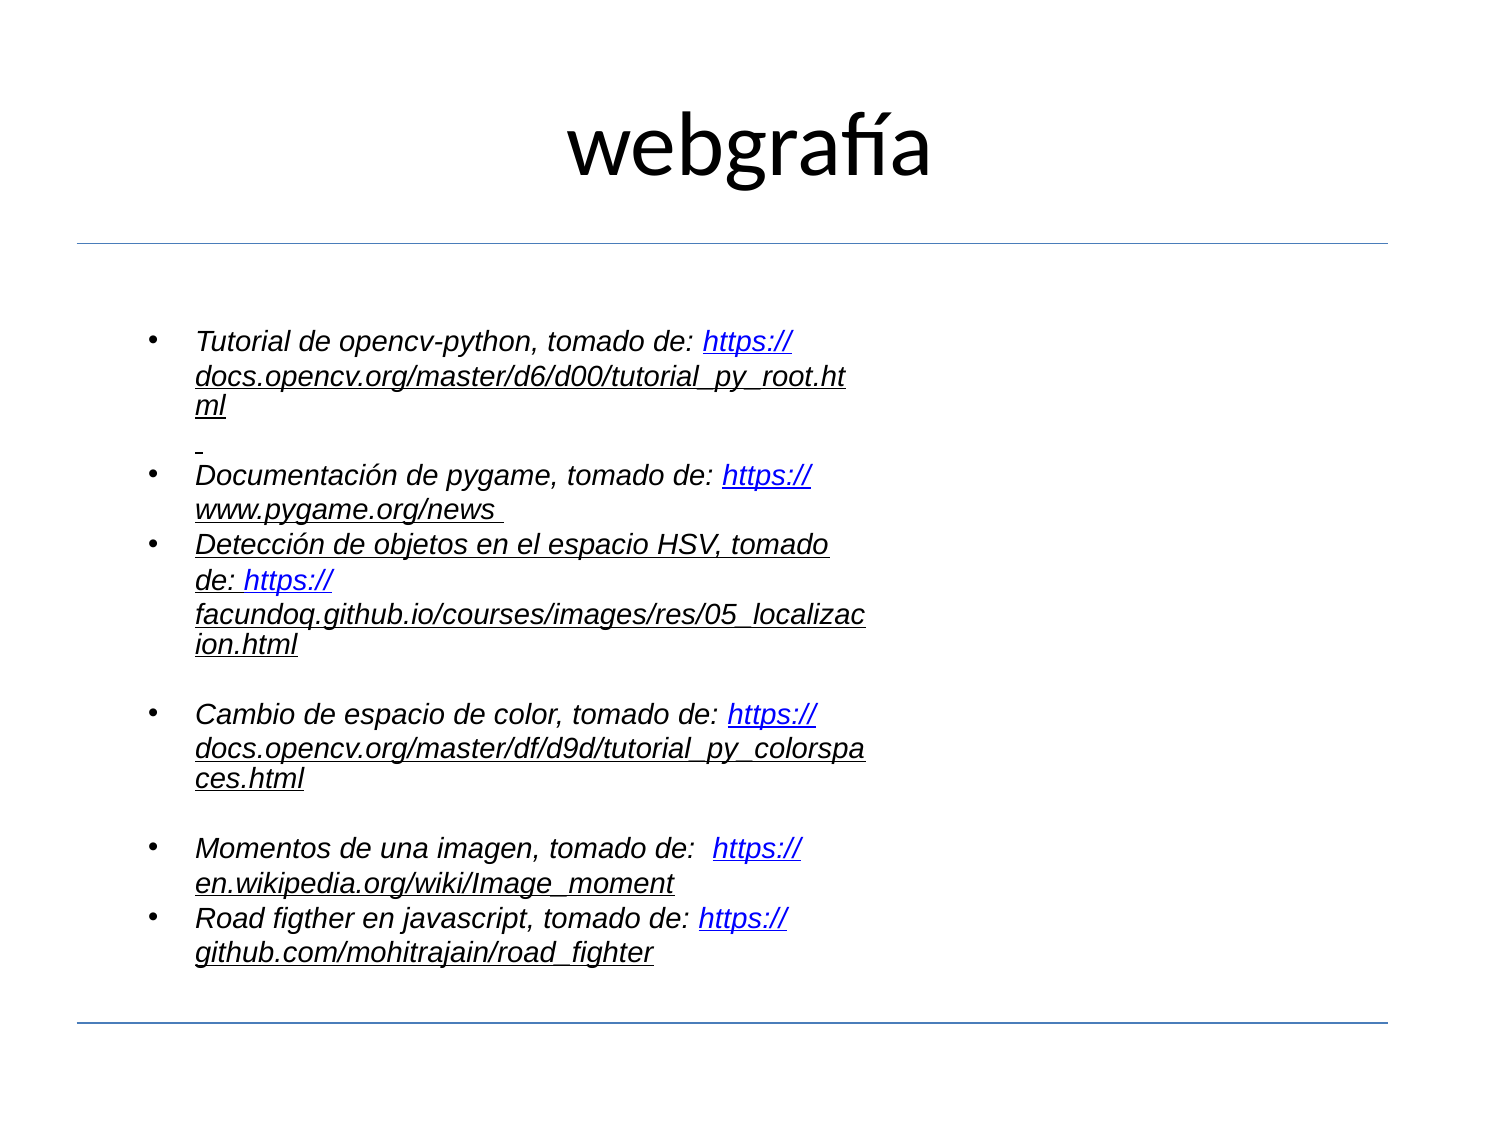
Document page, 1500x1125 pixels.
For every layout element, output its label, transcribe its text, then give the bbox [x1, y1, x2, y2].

title webgrafía [75, 45, 1425, 233]
text_box Tutorial de opencv-python, tomado de: https://docs.opencv.org/master/d6/d00/tutorial_py_root.html Documentación de pygame, tomado de: https://www.pygame.org/news Detección de objetos en el espacio HSV, tomado de: https://facundoq.github.io/courses/images/res/05_localizacion.html Cambio de espacio de color, tomado de: https://docs.opencv.org/master/df/d9d/tutorial_py_colorspaces.html Momentos de una imagen, tomado de: https://en.wikipedia.org/wiki/Image_moment Road figther en javascript, tomado de: https://github.com/mohitrajain/road_fighter [133, 314, 884, 1125]
